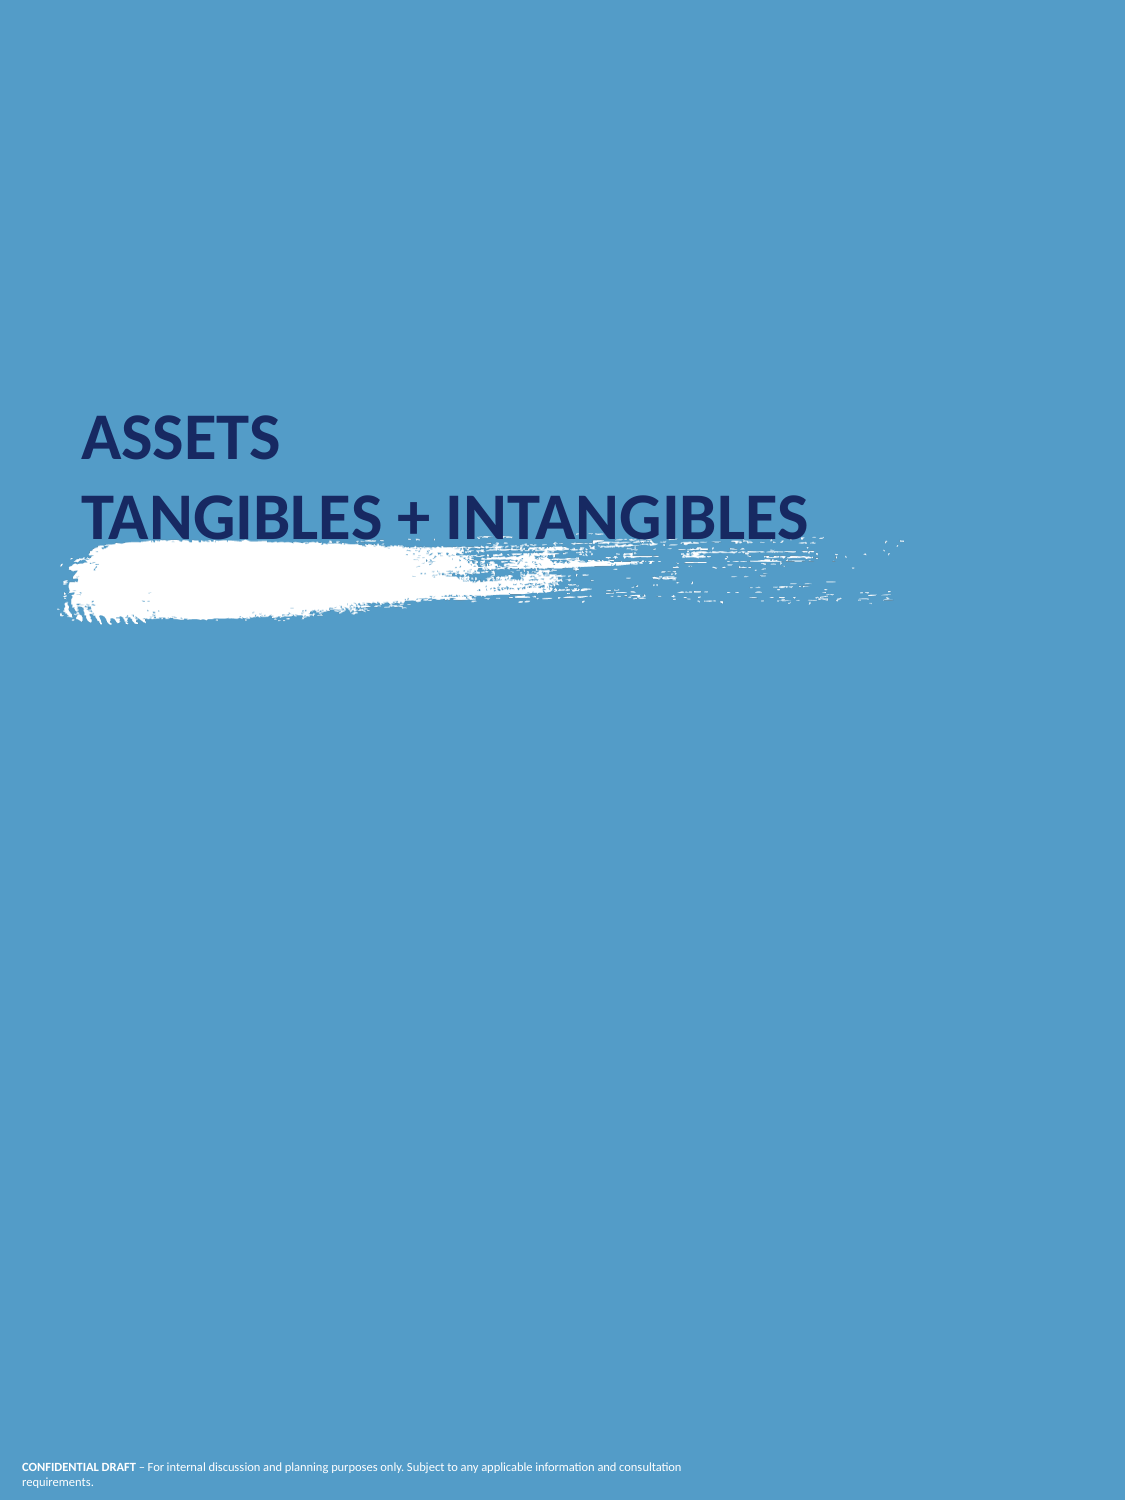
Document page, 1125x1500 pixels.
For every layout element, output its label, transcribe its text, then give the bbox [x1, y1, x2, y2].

title ASSETS Tangibles + Intangibles [66, 385, 1094, 605]
picture [57, 529, 904, 625]
